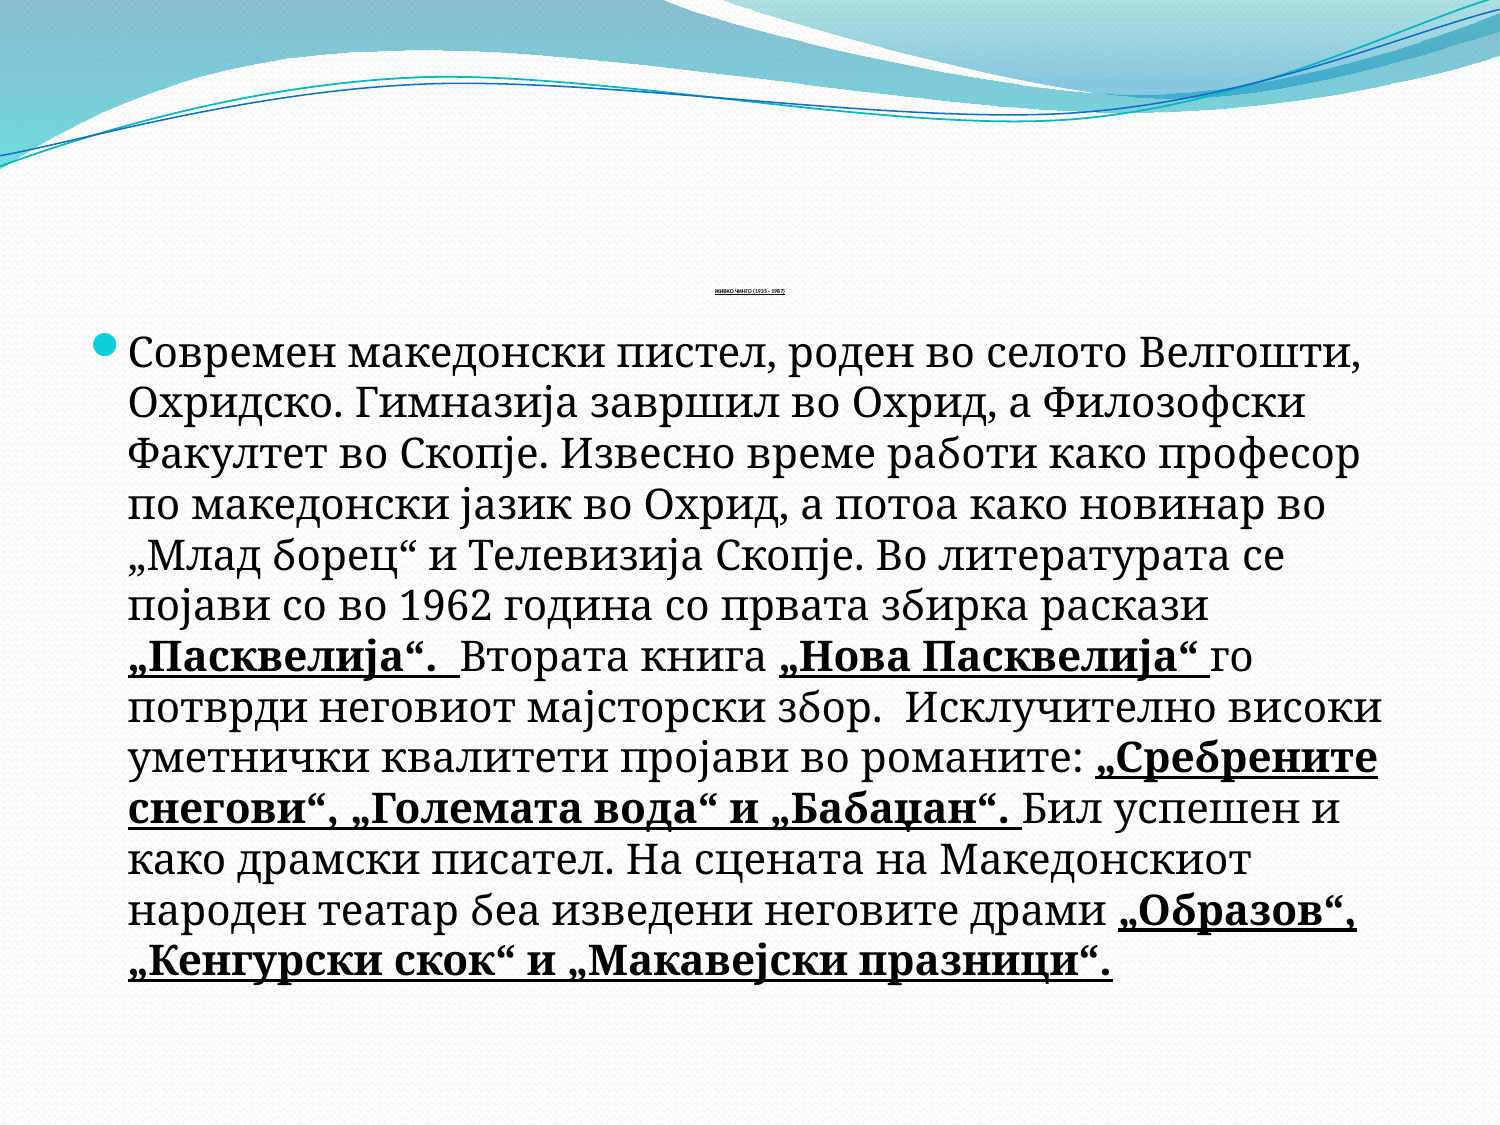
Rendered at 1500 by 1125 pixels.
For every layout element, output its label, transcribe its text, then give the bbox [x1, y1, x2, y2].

title ЖИВКО ЧИНГО (1935 - 1987) [75, 115, 1425, 303]
list Современ македонски пистел, роден во селото Велгошти, Охридско. Гимназија завршил во Охрид, а Филозофски Факултет во Скопје. Извесно време работи како професор по македонски јазик во Охрид, а потоа како новинар во „Млад борец“ и Телевизија Скопје. Во литературата се појави со во 1962 година со првата збирка раскази „Пасквелија“. Втората книга „Нова Пасквелија“ го потврди неговиот мајсторски збор. Исклучително високи уметнички квалитети пројави во романите: „Сребрените снегови“, „Големата вода“ и „Бабаџан“. Бил успешен и како драмски писател. На сцената на Македонскиот народен театар беа изведени неговите драми „Образов“, „Кенгурски скок“ и „Макавејски празници“. [75, 317, 1425, 1038]
